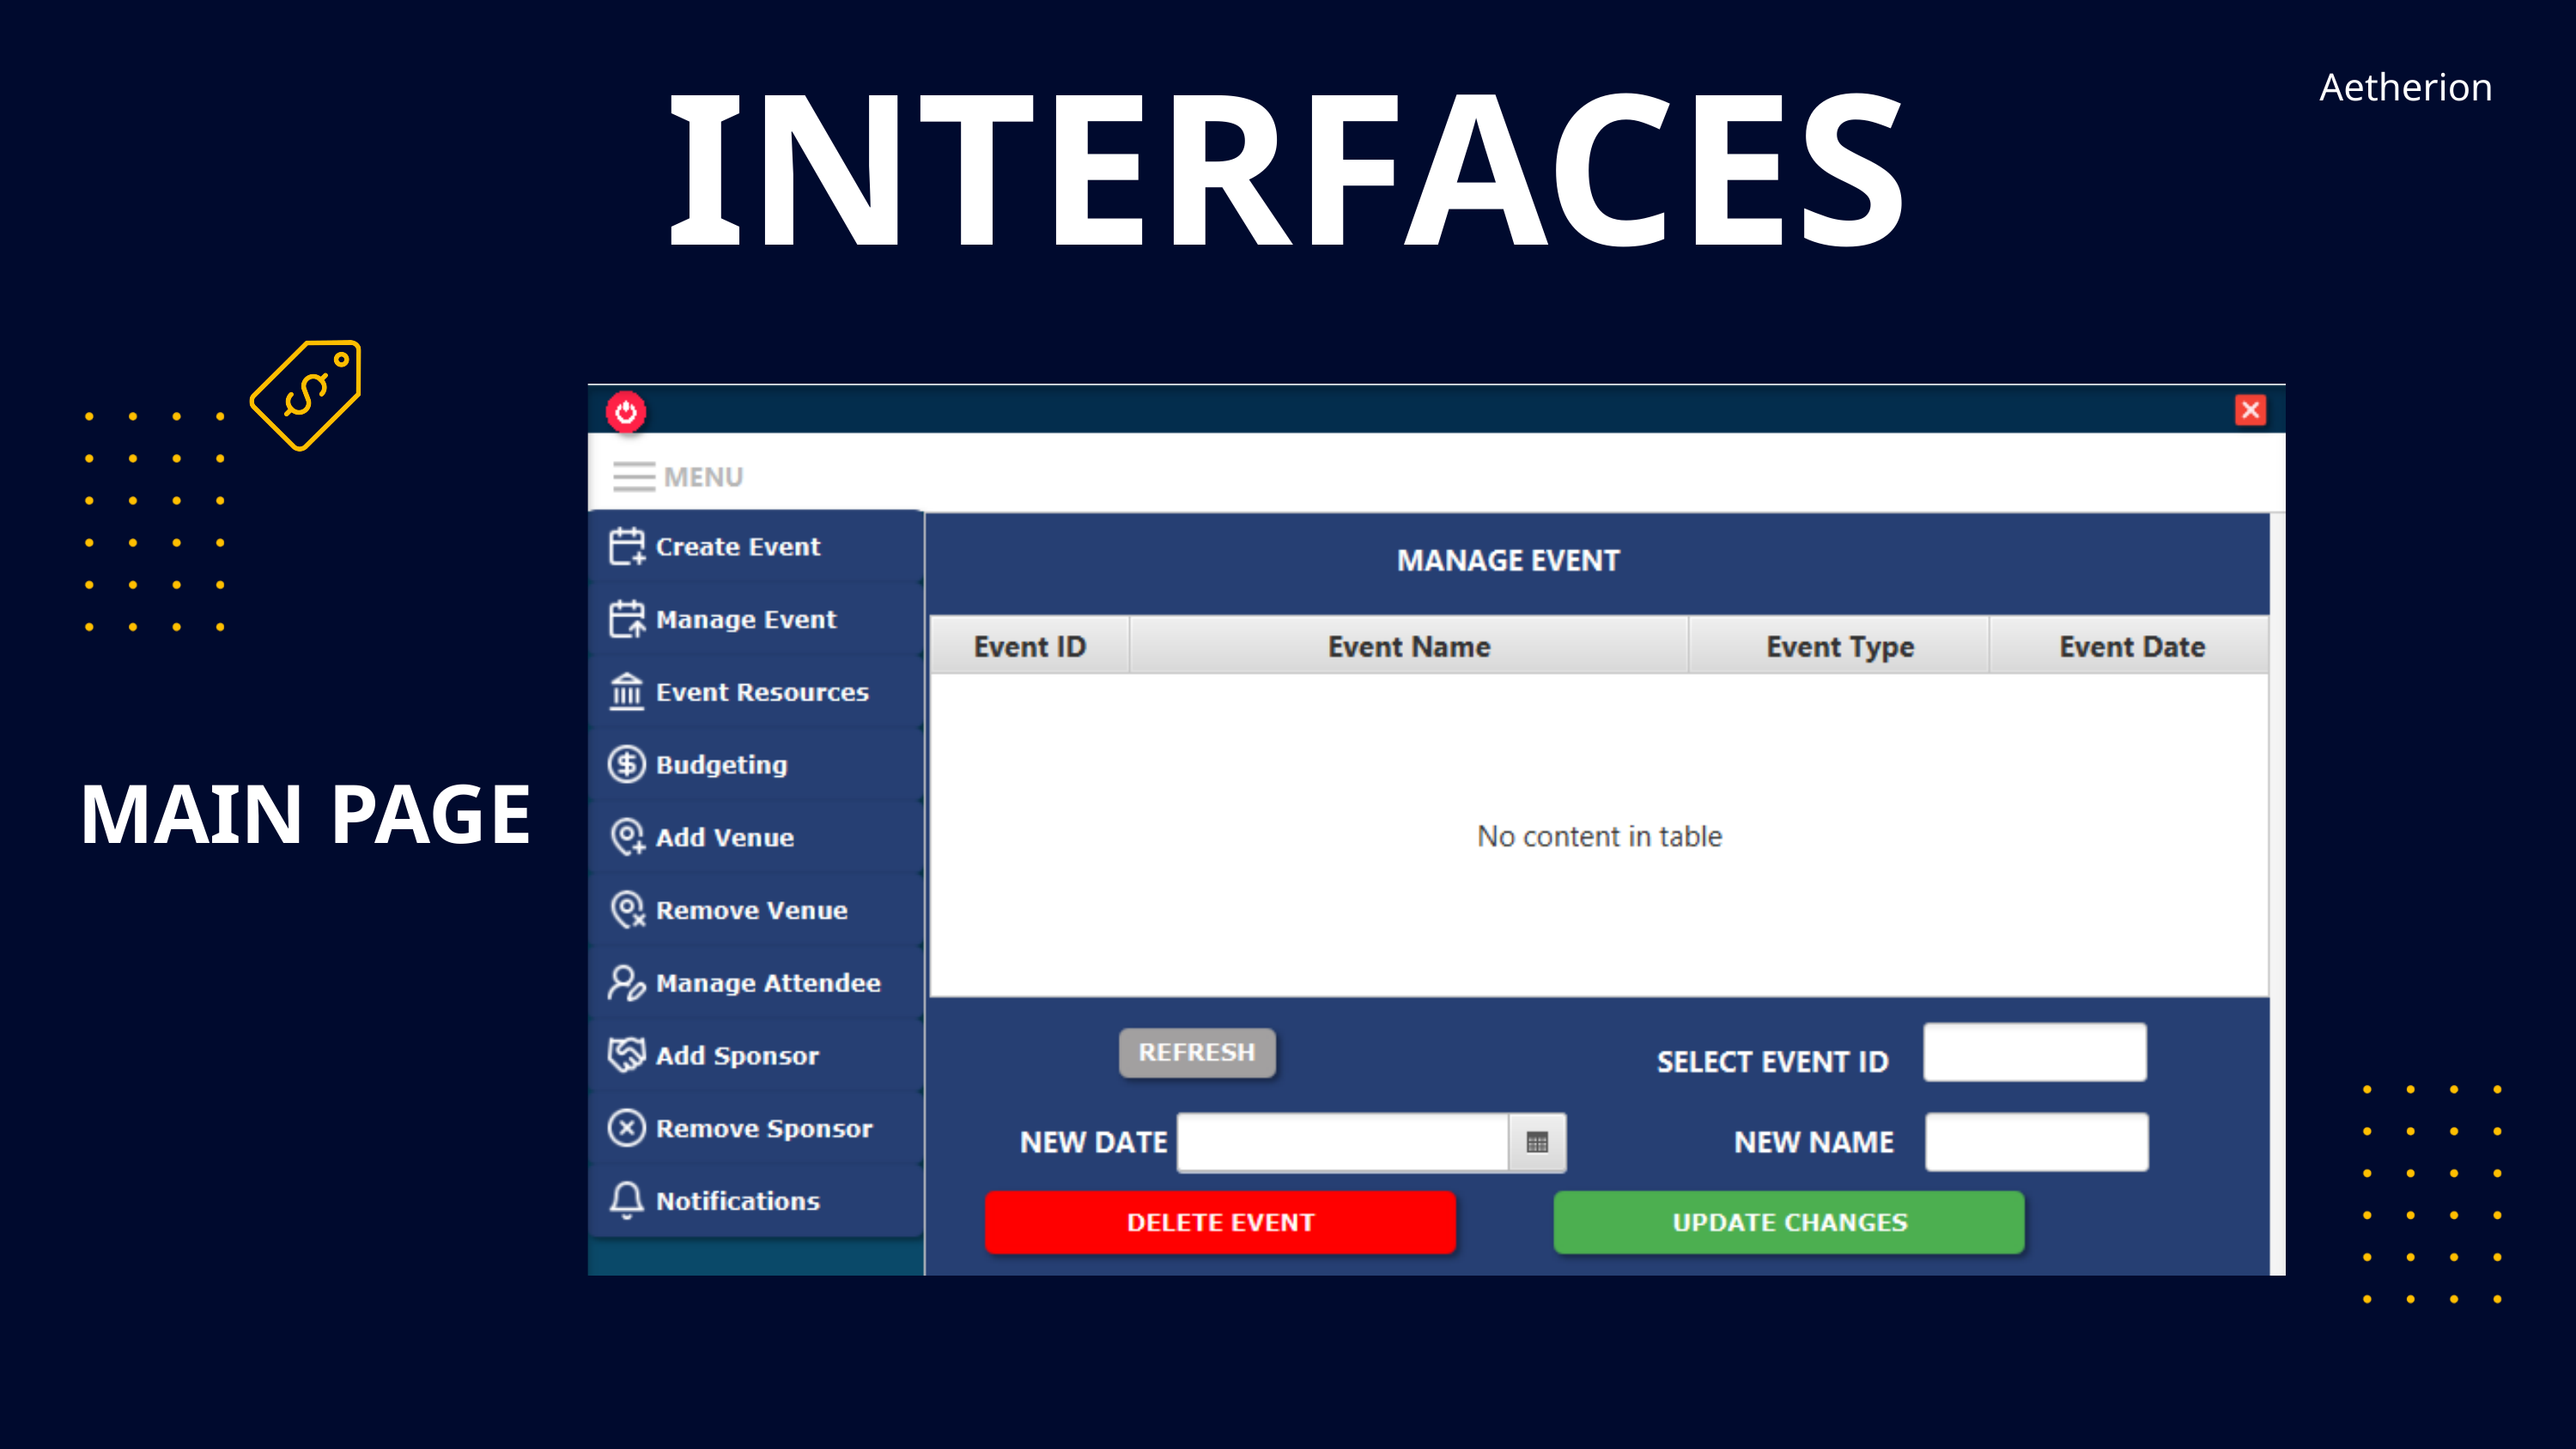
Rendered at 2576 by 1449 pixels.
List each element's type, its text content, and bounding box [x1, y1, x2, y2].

text_box INTERFACES [224, 77, 2352, 288]
text_box Aetherion [2077, 56, 2494, 109]
text_box [587, 384, 2286, 1276]
text_box [2360, 1085, 2502, 1304]
text_box [82, 412, 225, 632]
text_box [249, 340, 361, 452]
text_box MAIN PAGE [0, 779, 718, 941]
